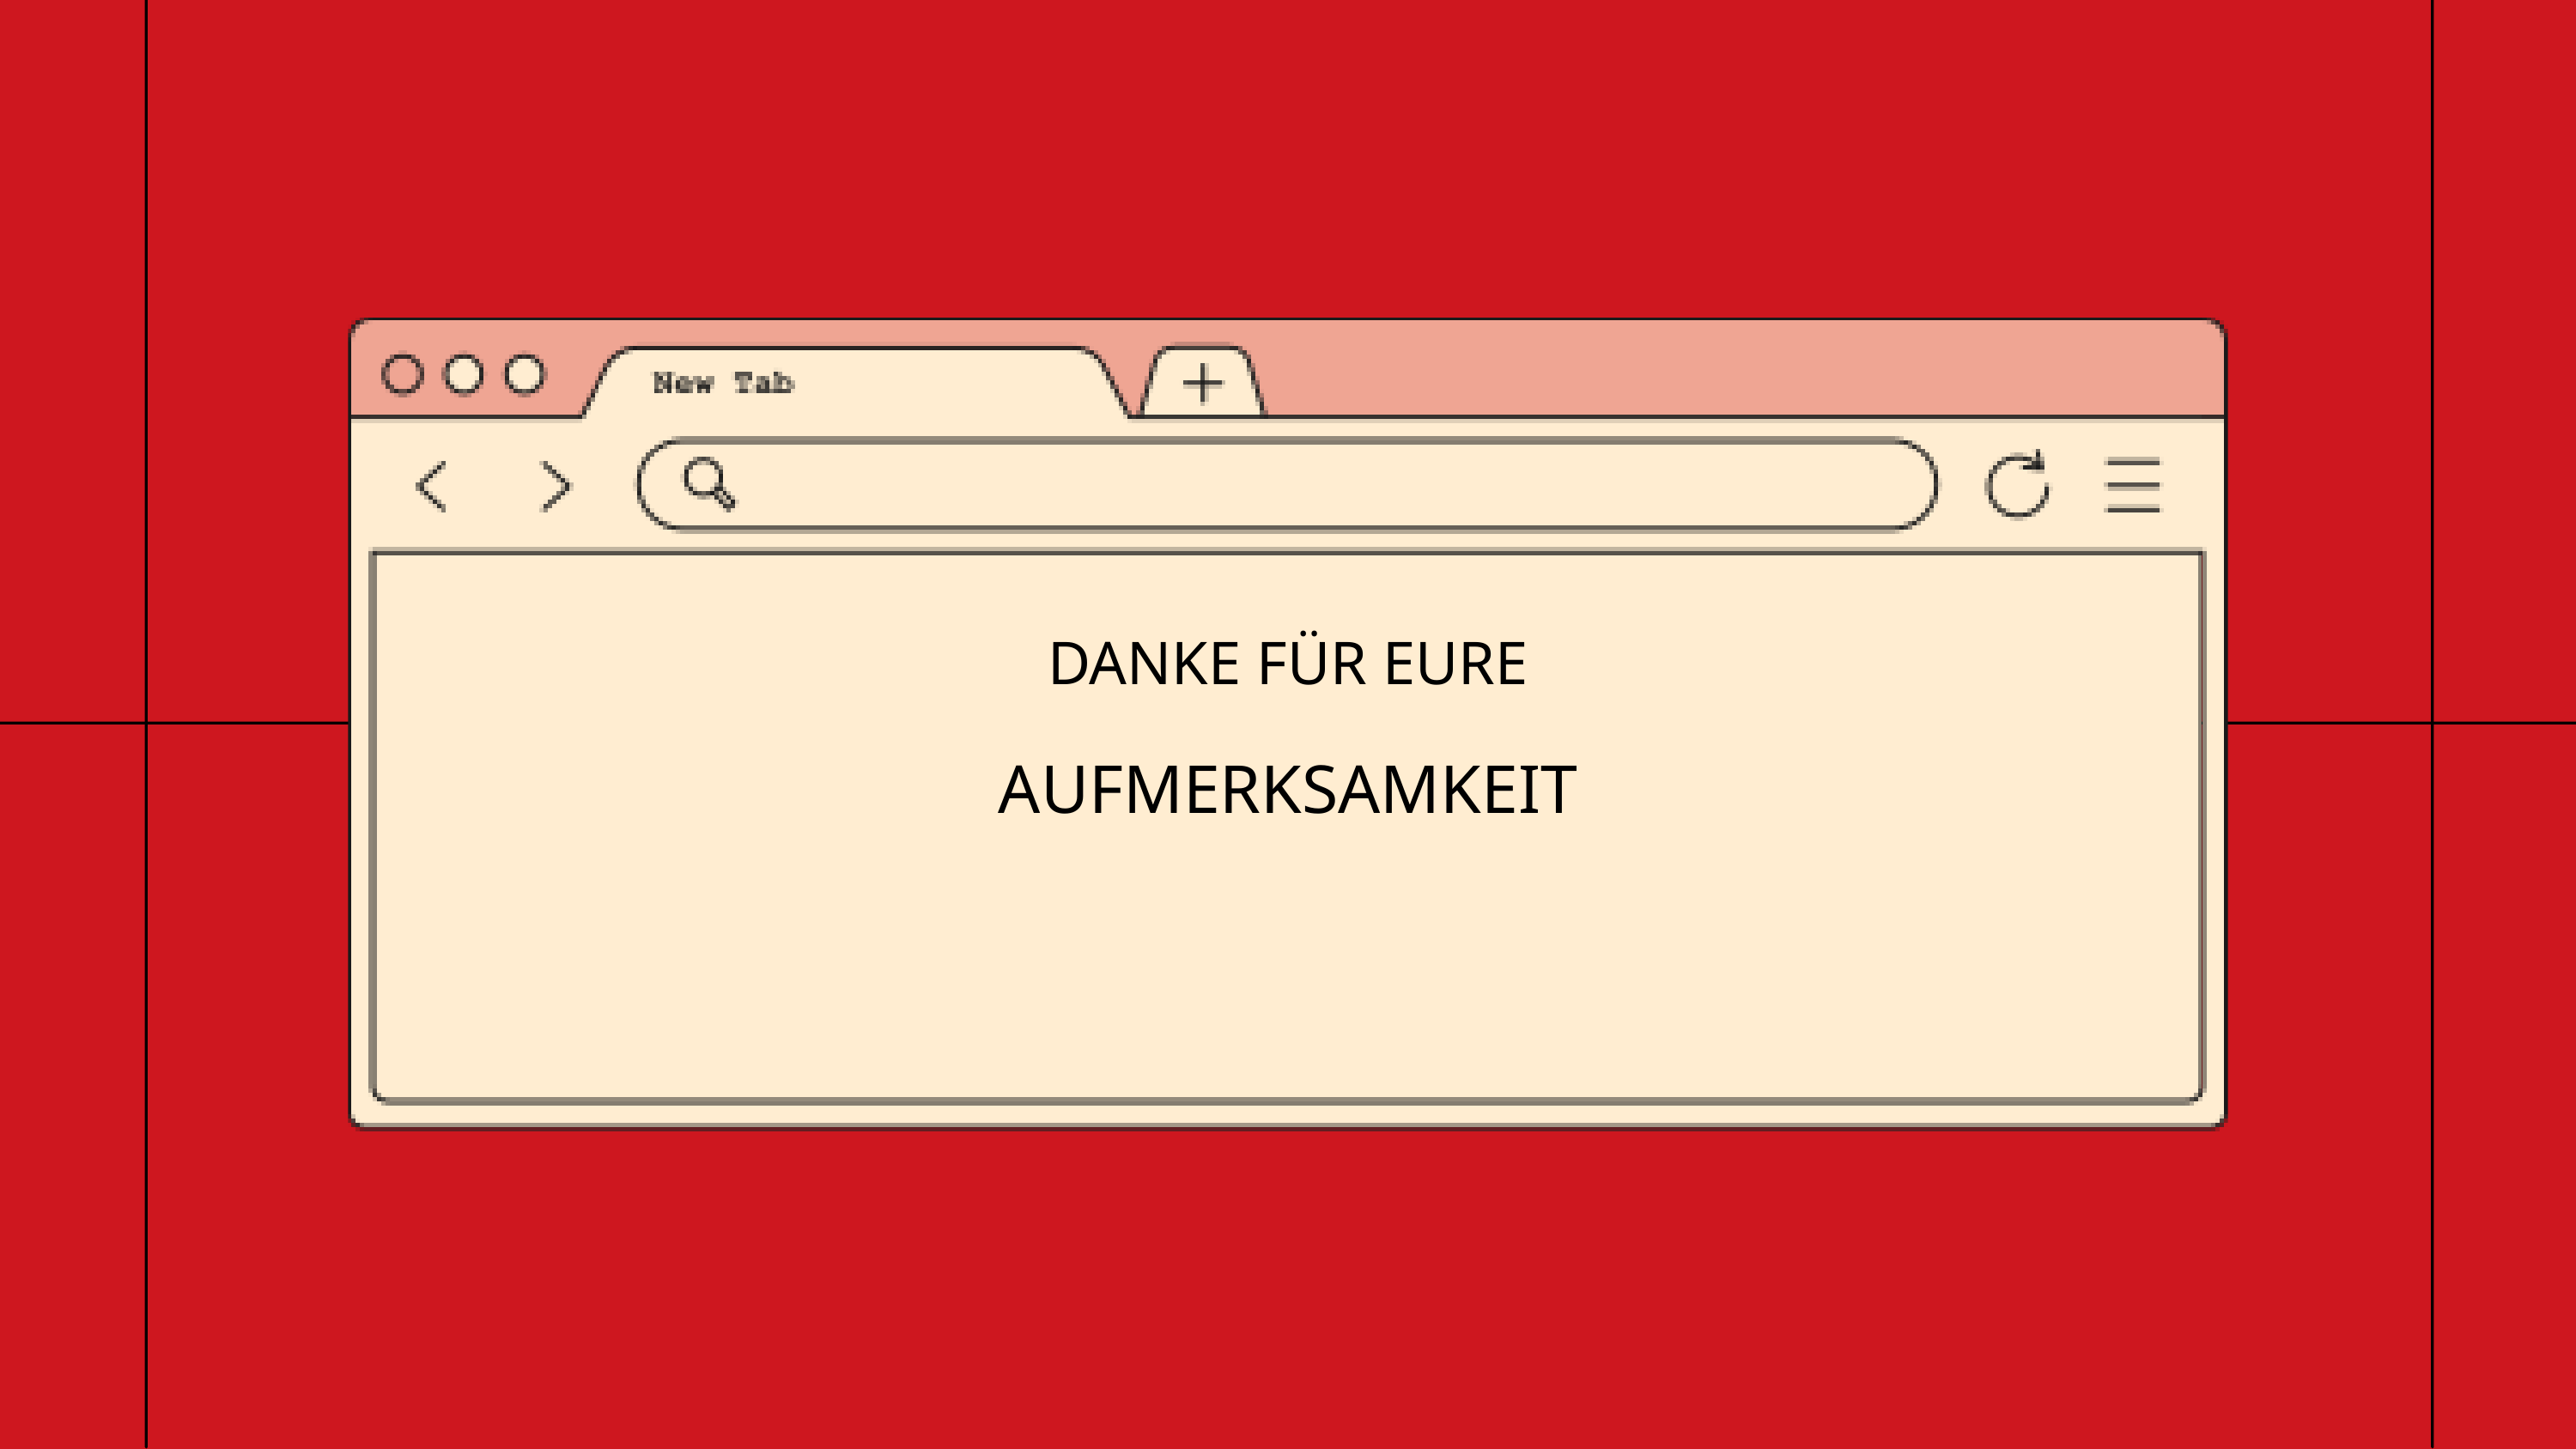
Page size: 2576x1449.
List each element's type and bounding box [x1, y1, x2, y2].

text_box [348, 317, 2228, 1131]
text_box [616, 621, 1960, 822]
